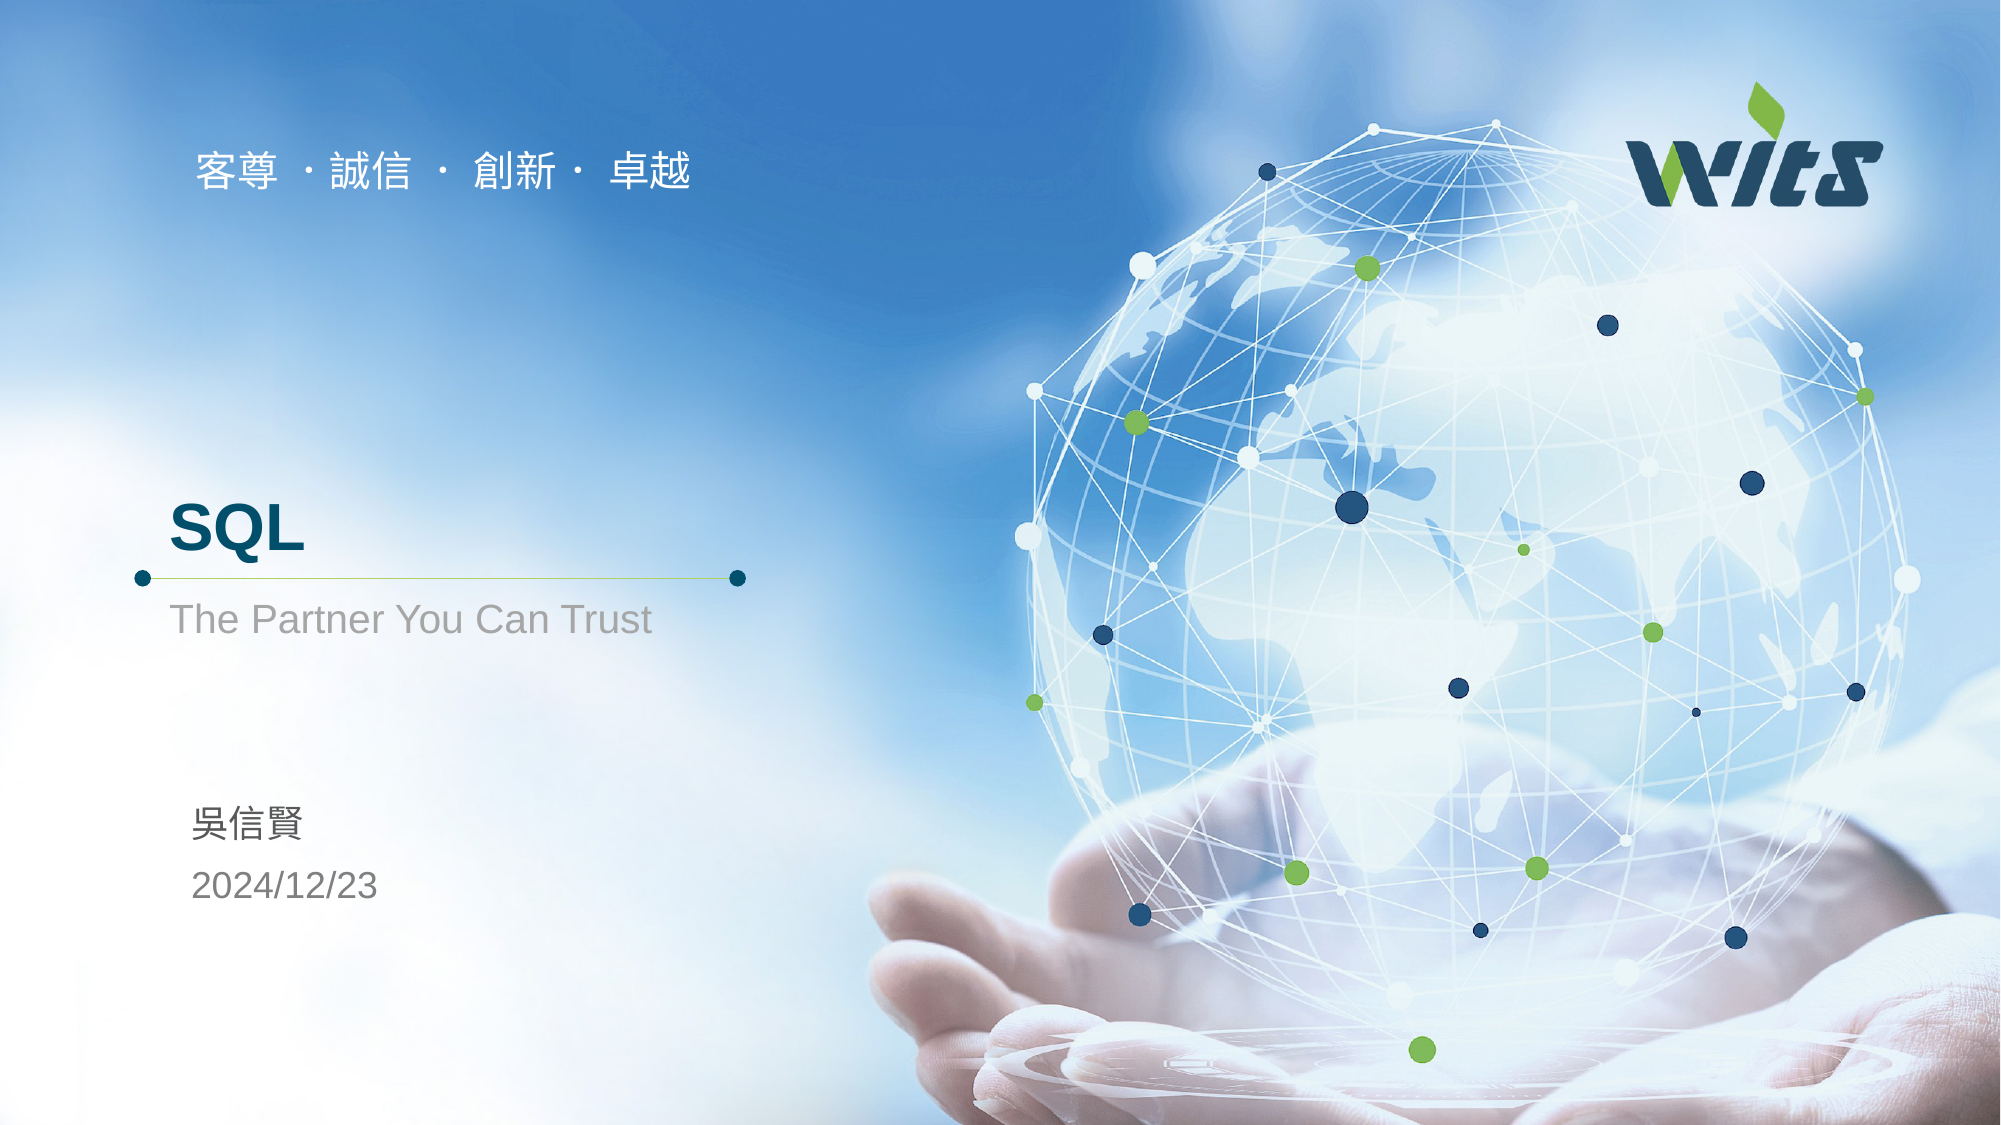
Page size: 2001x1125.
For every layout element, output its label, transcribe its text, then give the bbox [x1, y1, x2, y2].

list 吳信賢 [176, 797, 693, 856]
picture [0, 0, 2001, 1125]
subtitle The Partner You Can Trust [154, 590, 1047, 650]
title SQL [154, 466, 1047, 573]
list 2024/12/23 [176, 858, 693, 917]
